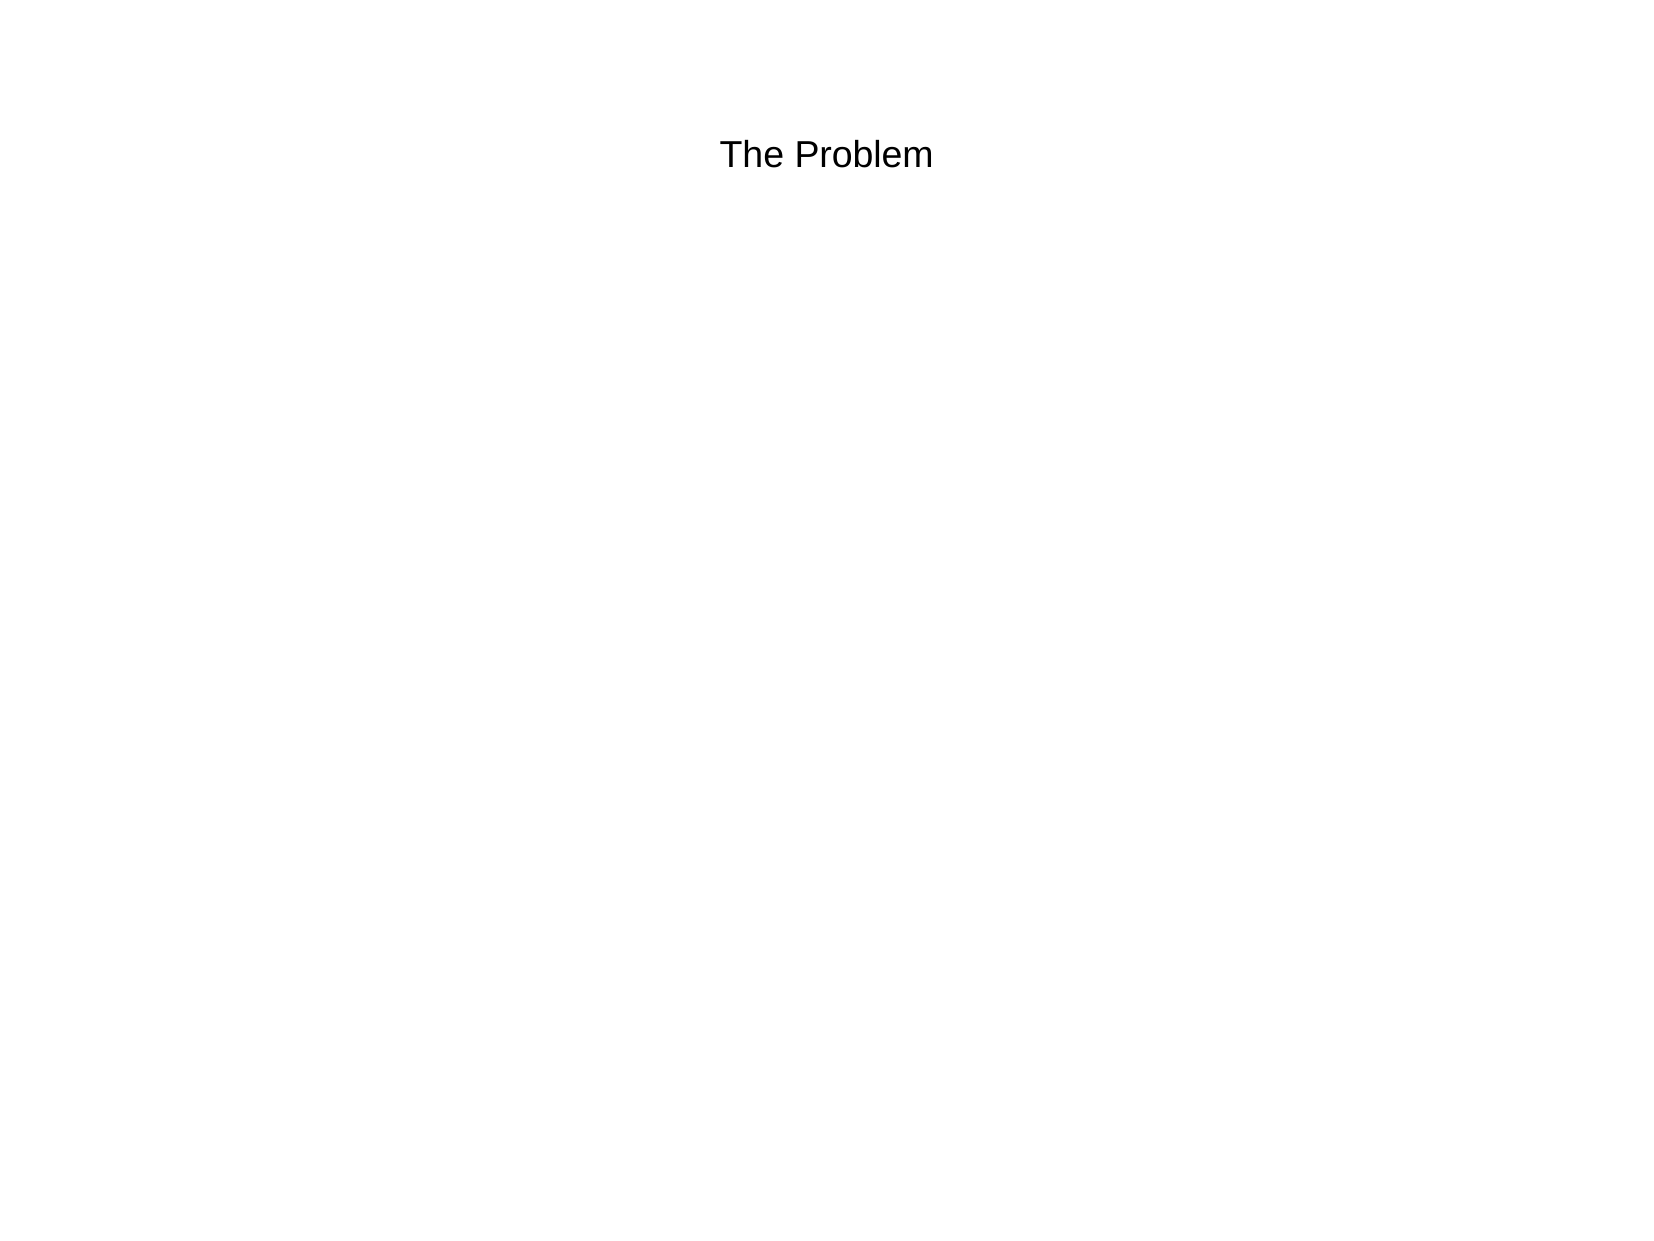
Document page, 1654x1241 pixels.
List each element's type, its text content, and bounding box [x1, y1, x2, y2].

text_box The Problem [82, 49, 1571, 257]
